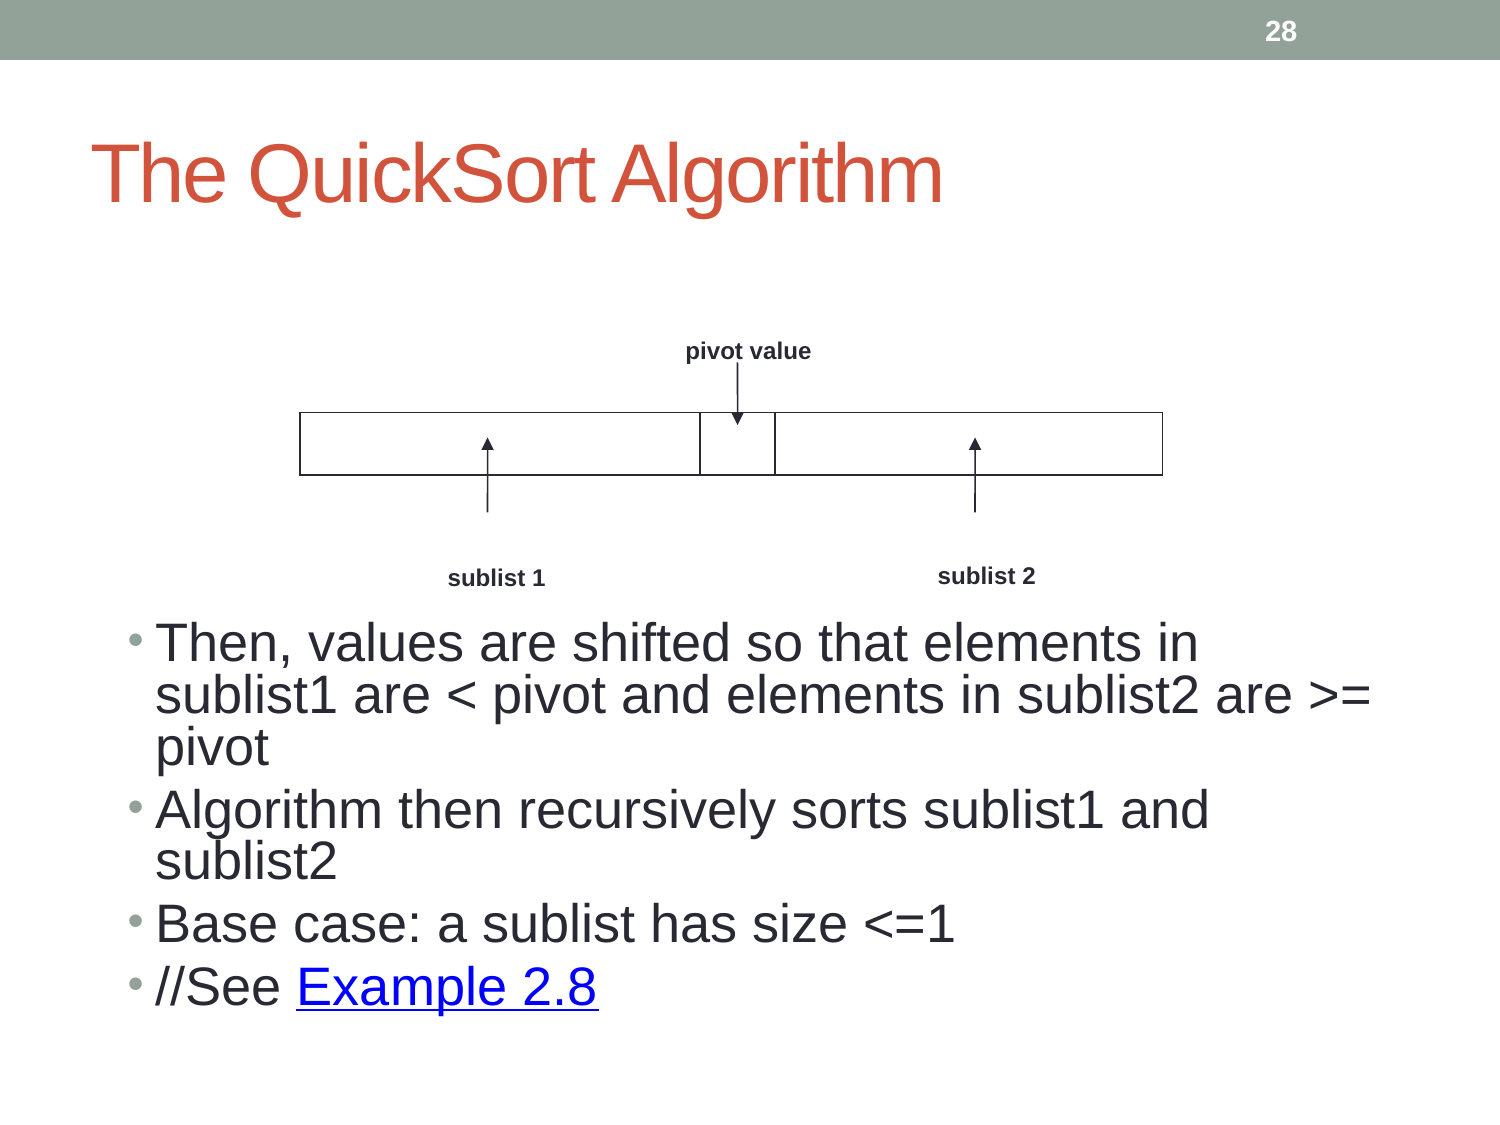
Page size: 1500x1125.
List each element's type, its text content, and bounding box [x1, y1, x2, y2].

text_box [731, 362, 744, 425]
text_box [699, 412, 775, 475]
text_box pivot value [670, 299, 827, 372]
text_box sublist 1 [432, 526, 561, 599]
text_box sublist 2 [922, 525, 1051, 597]
text_box [481, 437, 494, 513]
slide_number 28 [1250, 3, 1425, 57]
title The QuickSort Algorithm [75, 87, 1425, 250]
text_box [300, 412, 699, 475]
text_box [775, 412, 1163, 475]
list Then, values are shifted so that elements in sublist1 are < pivot and elements in sublist2 are >= pivot Algorithm then recursively sorts sublist1 and sublist2 Base case: a sublist has size <=1 //See Example 2.8 [112, 612, 1388, 1025]
text_box [968, 437, 982, 513]
